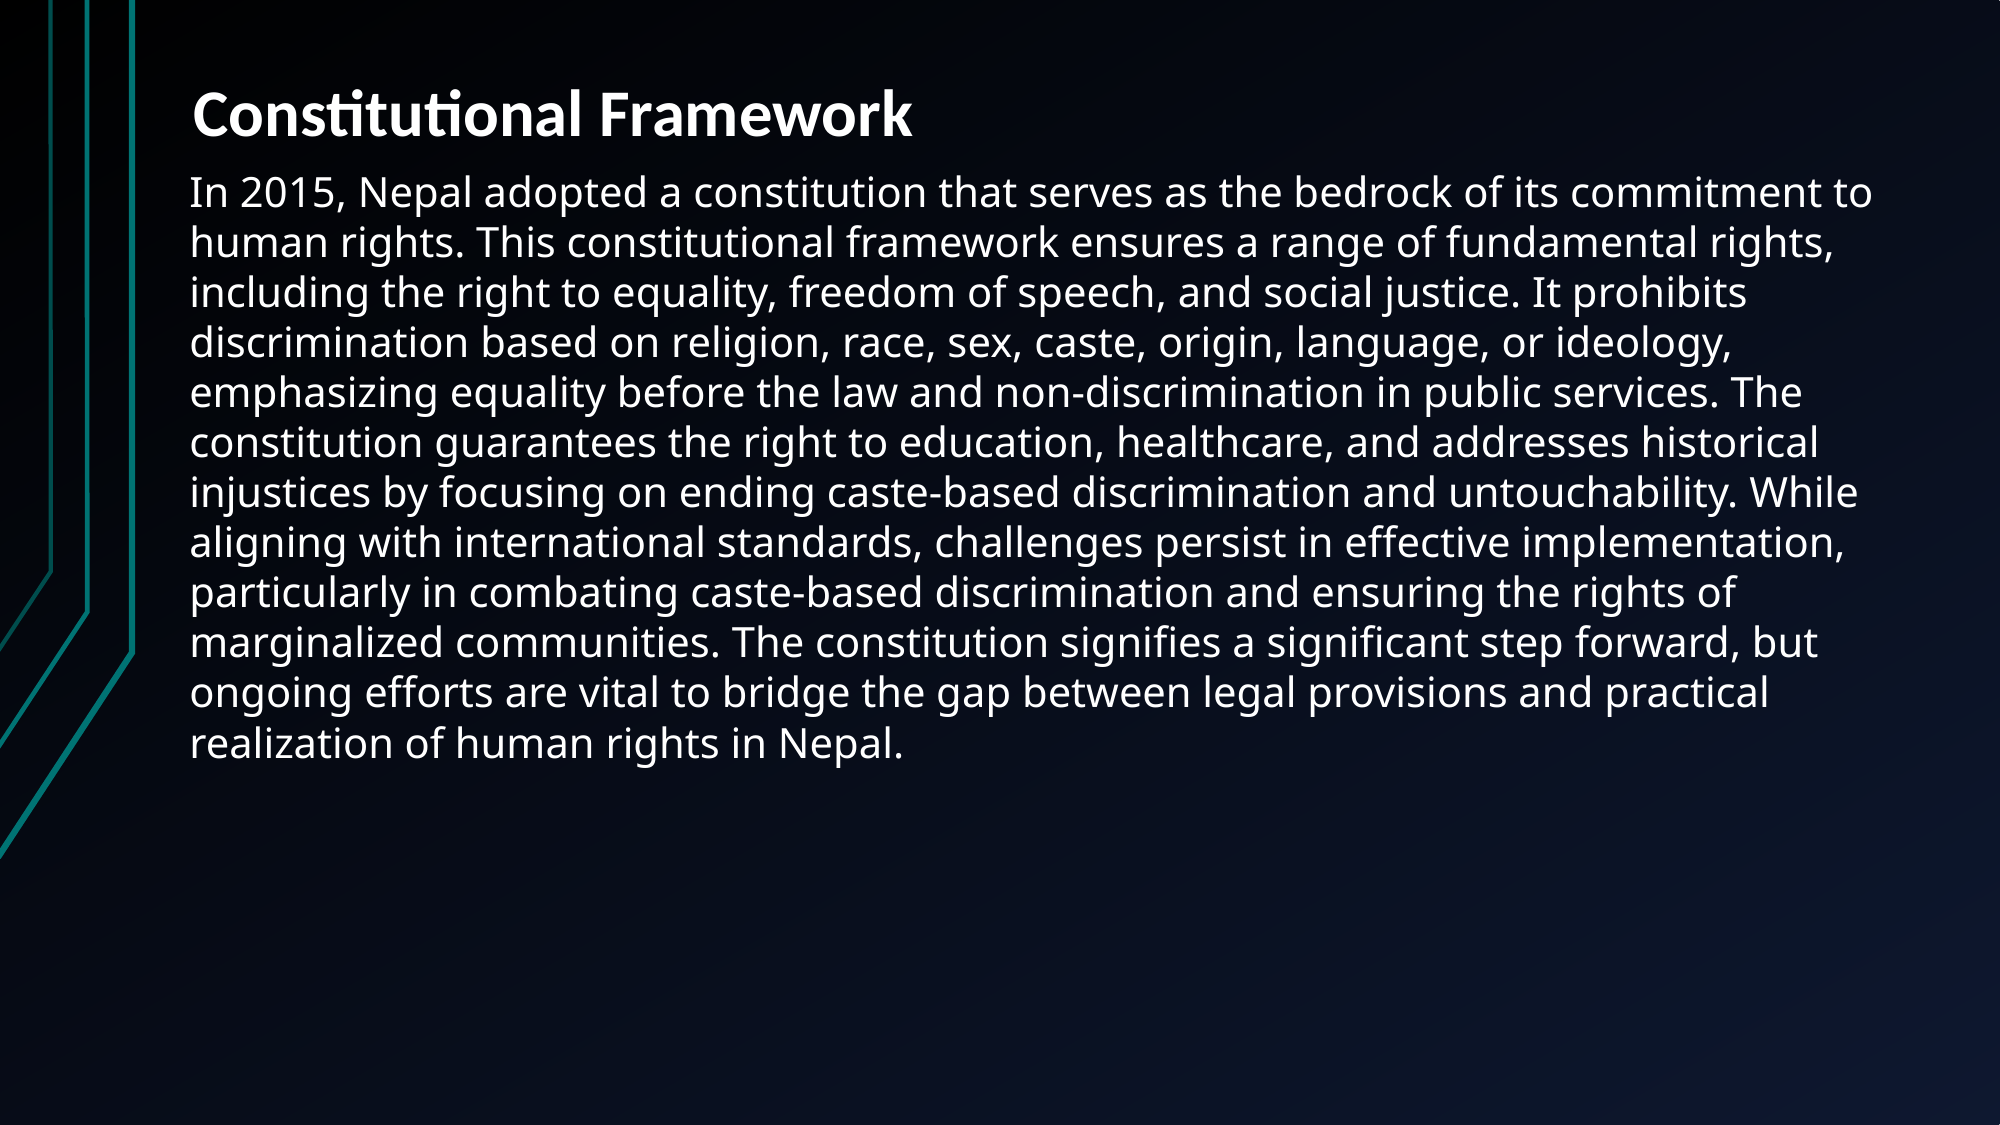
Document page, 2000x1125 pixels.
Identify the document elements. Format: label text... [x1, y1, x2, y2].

text_box Constitutional Framework [178, 62, 930, 158]
text_box In 2015, Nepal adopted a constitution that serves as the bedrock of its commitment to human rights. This constitutional framework ensures a range of fundamental rights, including the right to equality, freedom of speech, and social justice. It prohibits discrimination based on religion, race, sex, caste, origin, language, or ideology, emphasizing equality before the law and non-discrimination in public services. The constitution guarantees the right to education, healthcare, and addresses historical injustices by focusing on ending caste-based discrimination and untouchability. While aligning with international standards, challenges persist in effective implementation, particularly in combating caste-based discrimination and ensuring the rights of marginalized communities. The constitution signifies a significant step forward, but ongoing efforts are vital to bridge the gap between legal provisions and practical realization of human rights in Nepal. [174, 158, 1975, 774]
